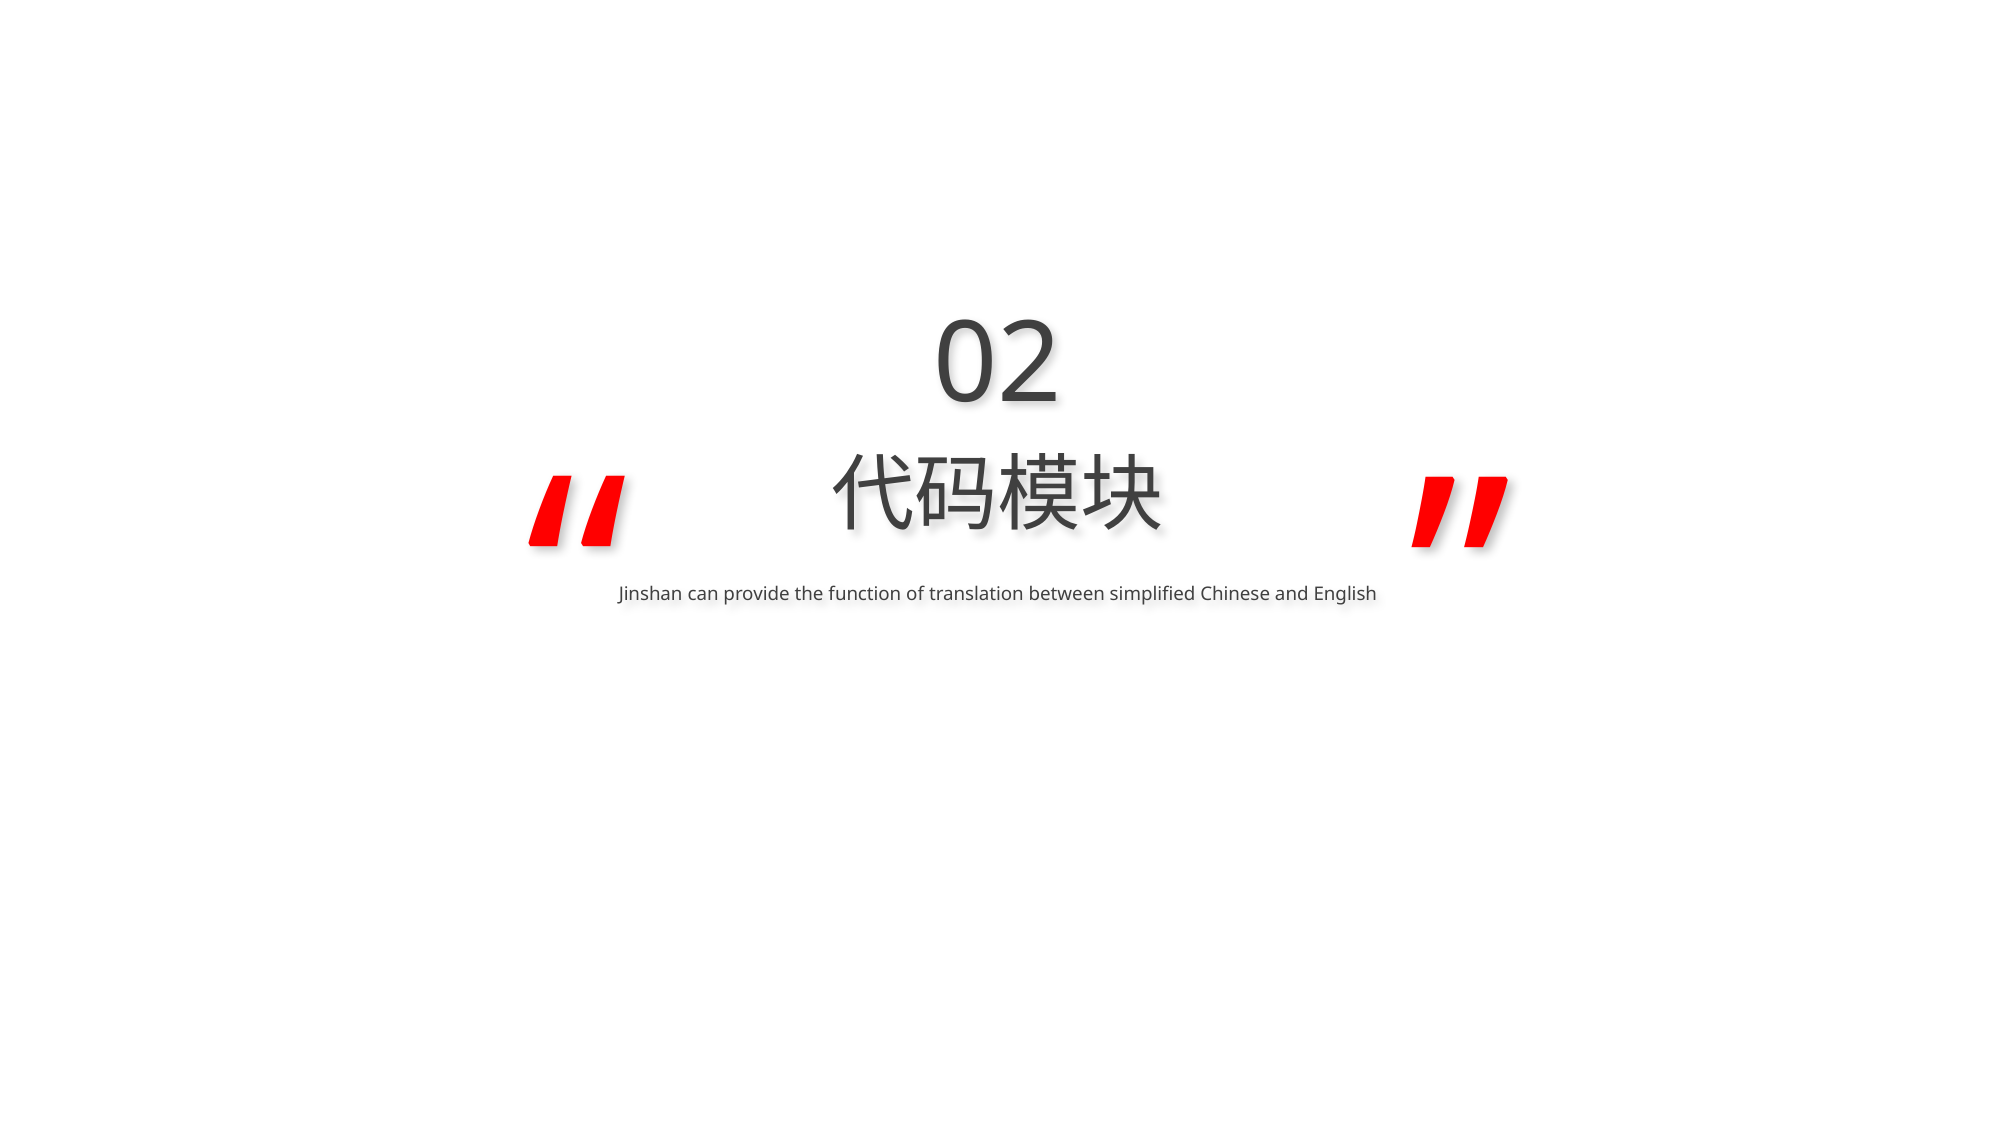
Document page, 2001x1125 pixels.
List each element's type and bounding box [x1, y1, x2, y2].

text_box [444, 116, 1556, 759]
